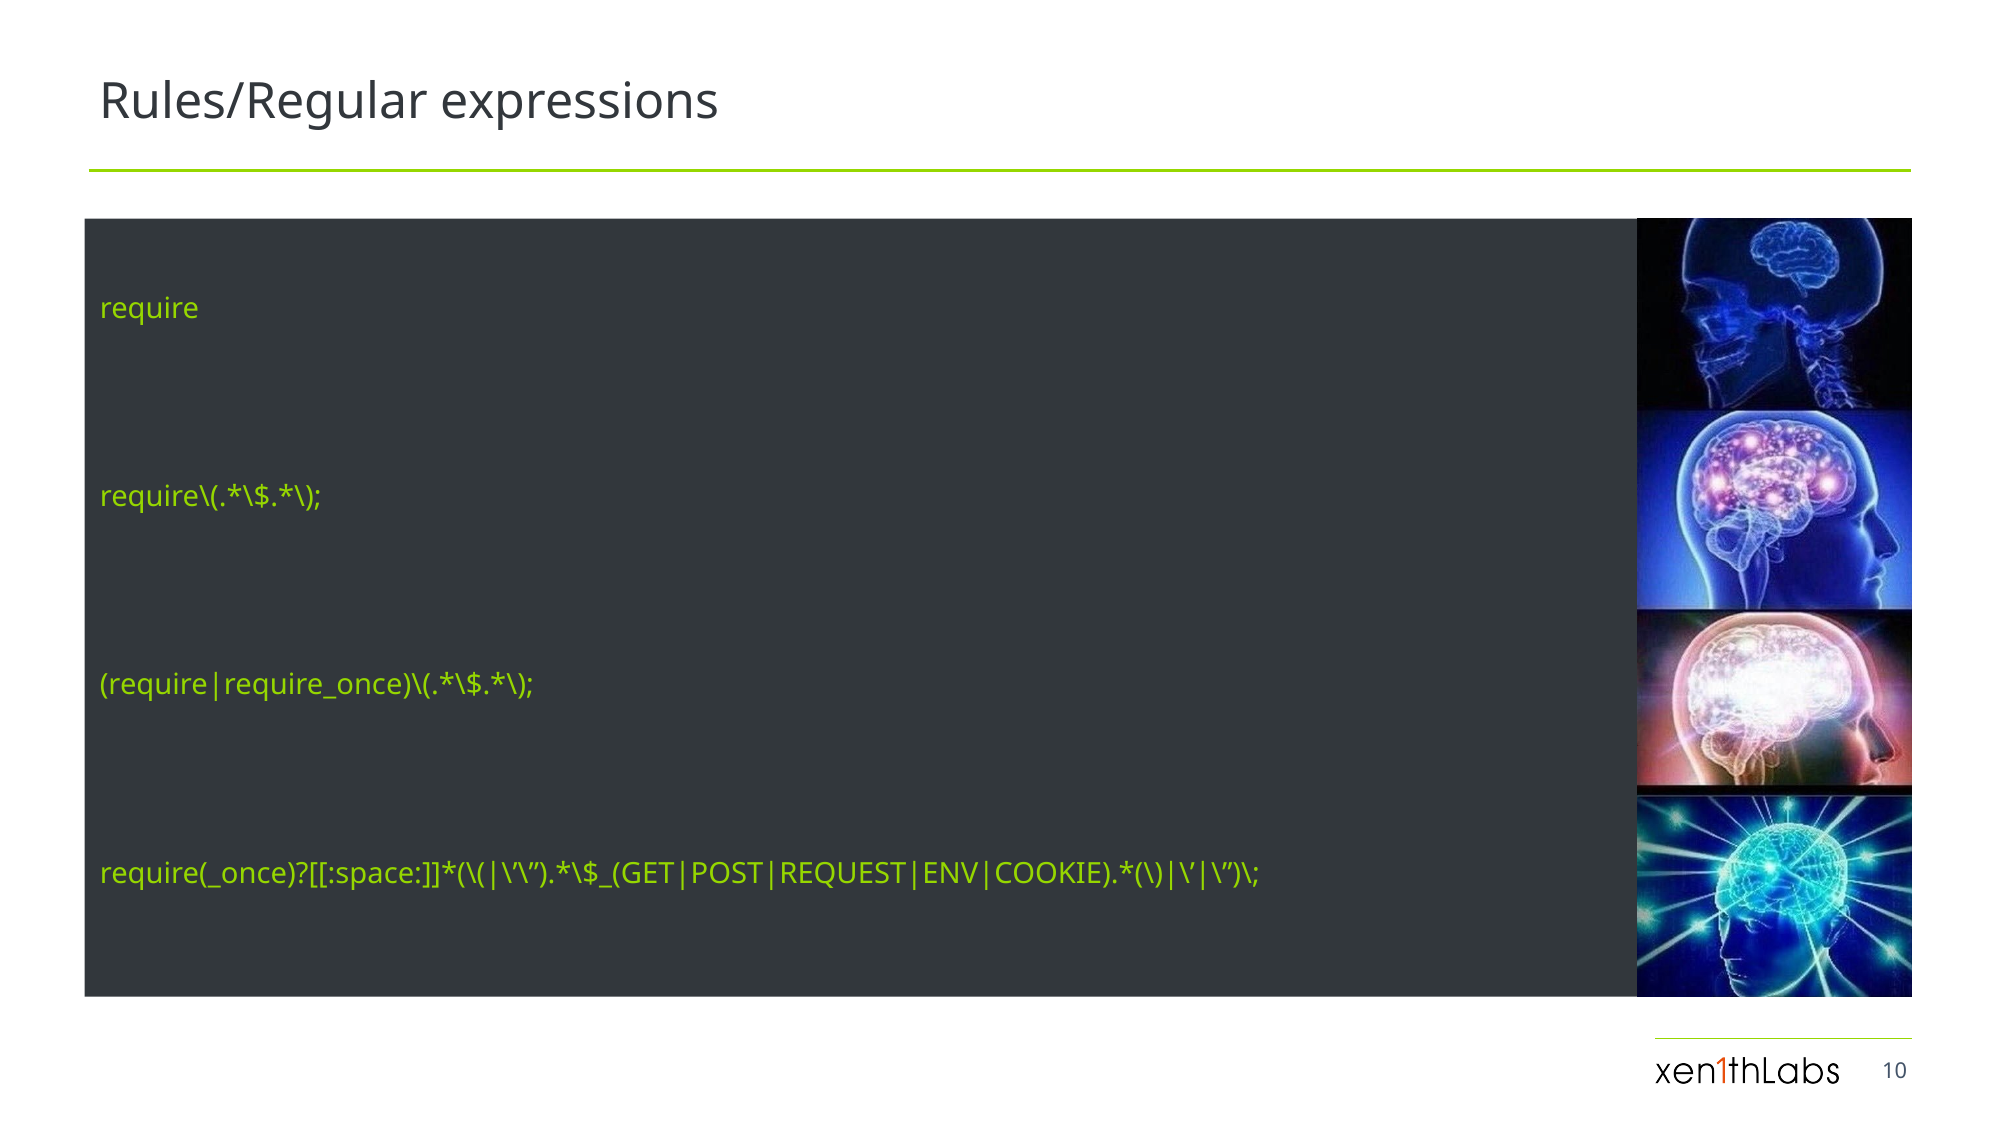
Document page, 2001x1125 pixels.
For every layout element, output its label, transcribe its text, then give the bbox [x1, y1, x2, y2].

title Rules/Regular expressions [84, 33, 1912, 171]
picture [1637, 218, 1912, 997]
picture [1655, 1057, 1839, 1084]
text_box 10 [1852, 1048, 1937, 1094]
list require require\(.*\$.*\); (require|require_once)\(.*\$.*\); require(_once)?[[:space:]]*(\(|\’\”).*\$_(GET|POST|REQUEST|ENV|COOKIE).*(\)|\’|\”)\; [84, 218, 1637, 997]
